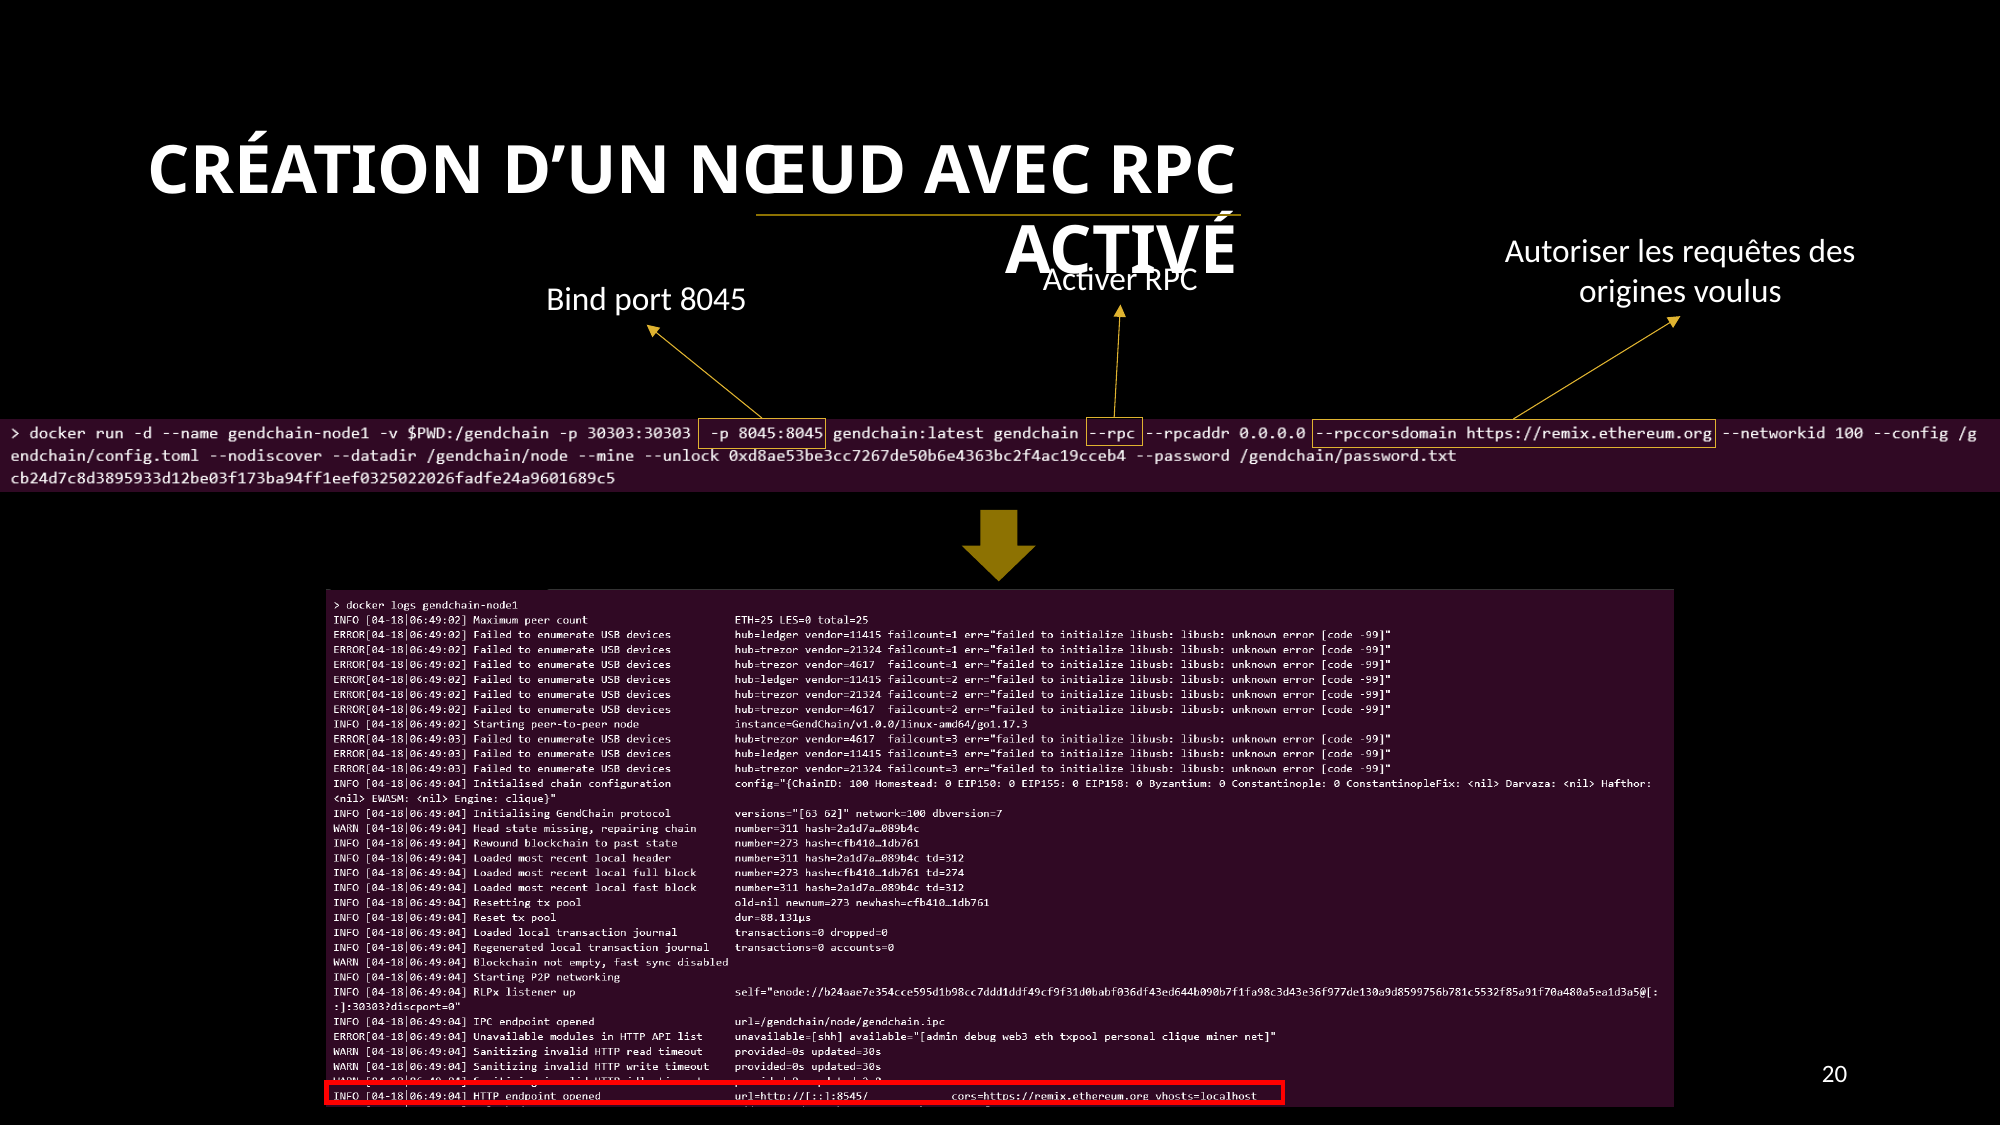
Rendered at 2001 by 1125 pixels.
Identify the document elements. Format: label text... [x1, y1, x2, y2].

text_box [959, 508, 1039, 583]
picture [326, 589, 1674, 1107]
slide_number 20 [1674, 1042, 1863, 1103]
text_box Activer RPC [929, 249, 1312, 305]
text_box Création d’un nœud avec RPC activé [0, 119, 1253, 294]
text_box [1513, 317, 1681, 419]
picture [0, 419, 2000, 492]
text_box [1114, 305, 1121, 417]
text_box Bind port 8045 [455, 270, 838, 325]
text_box Autoriser les requêtes des origines voulus [1458, 221, 1903, 317]
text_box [646, 325, 763, 419]
